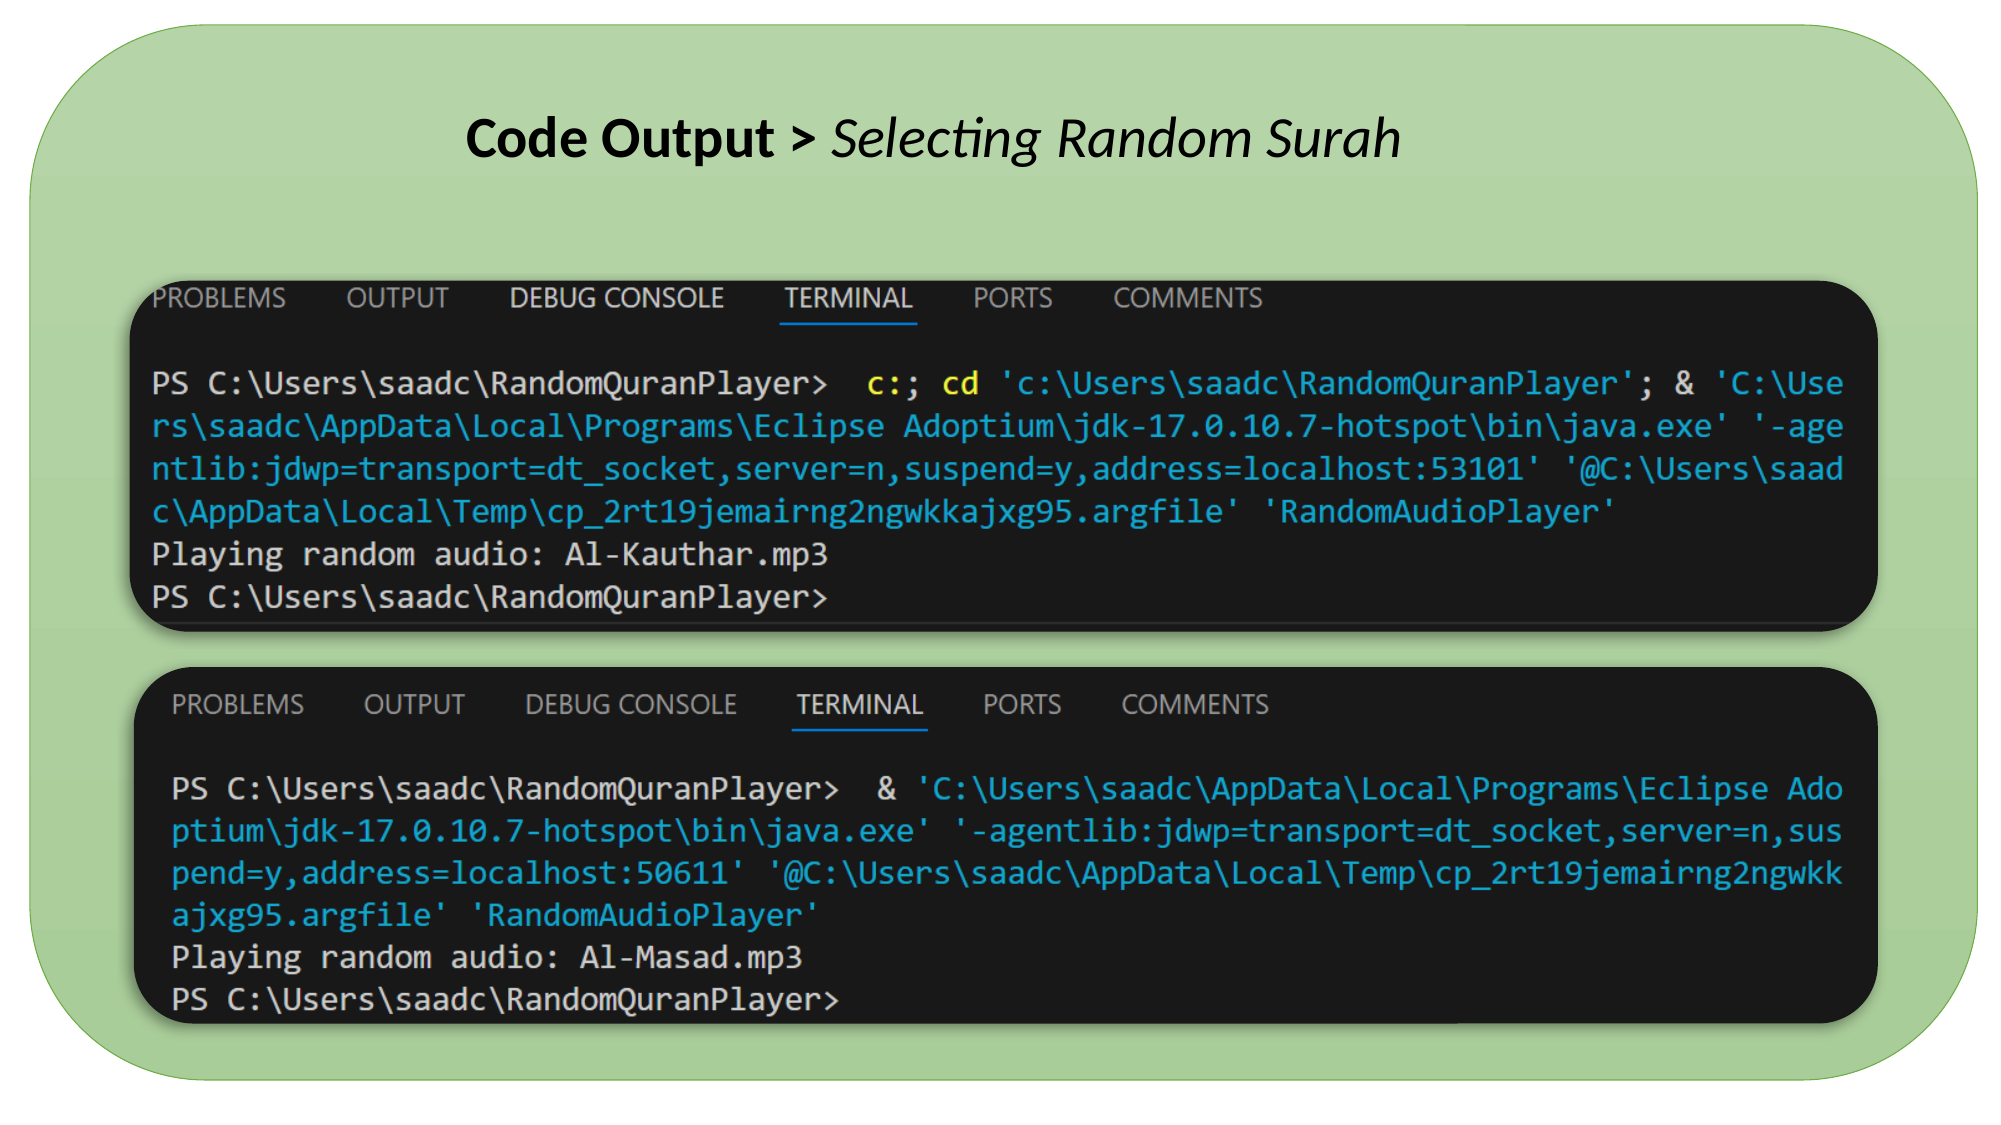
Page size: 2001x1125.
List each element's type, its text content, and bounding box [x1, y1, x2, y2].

text_box Code Output > Selecting Random Surah [451, 91, 1500, 177]
picture [129, 280, 1878, 632]
text_box [29, 24, 1978, 1081]
picture [133, 667, 1878, 1024]
